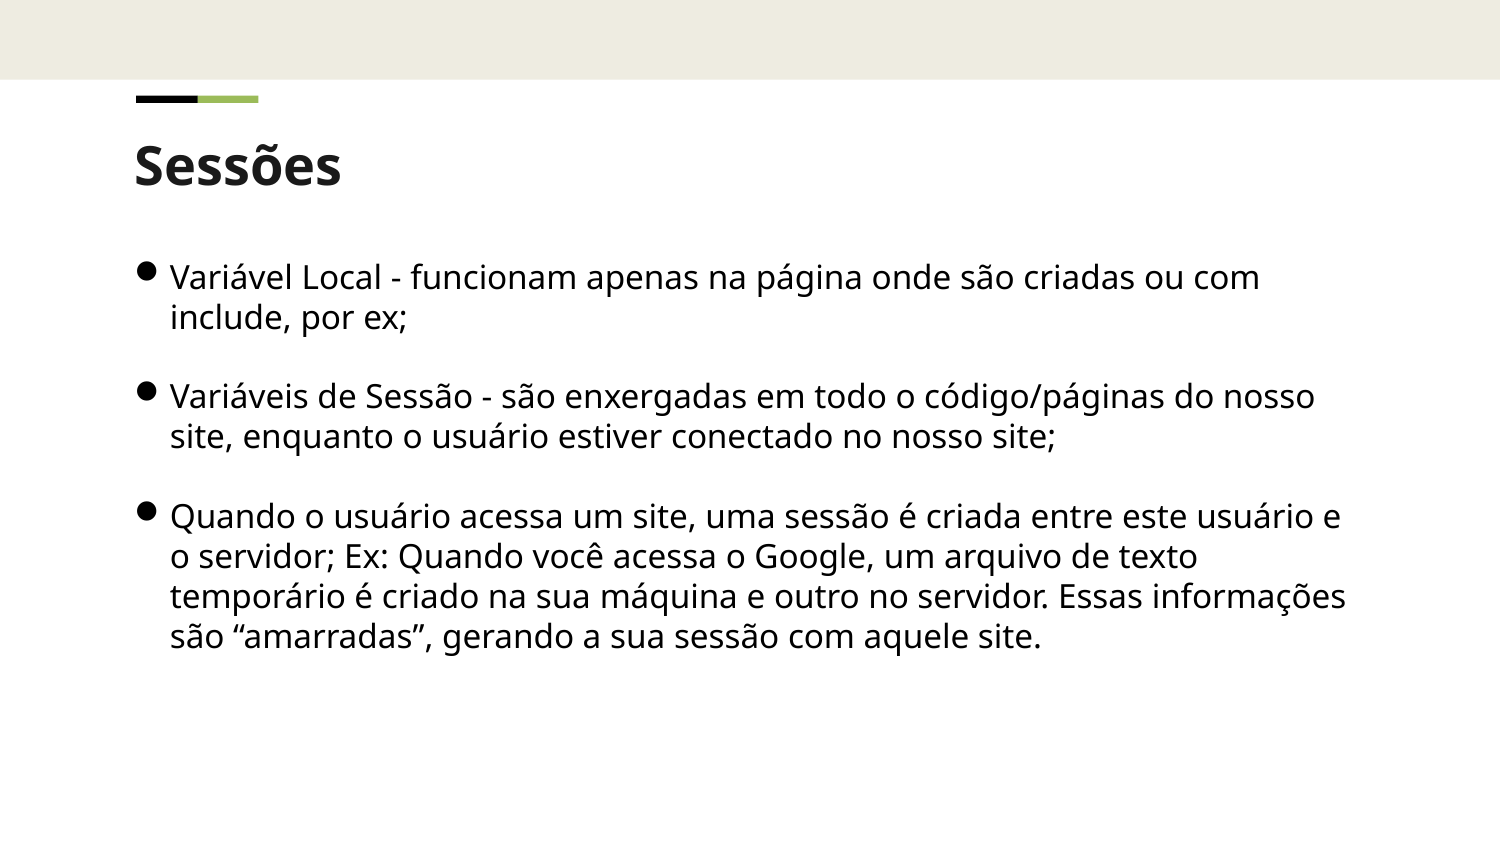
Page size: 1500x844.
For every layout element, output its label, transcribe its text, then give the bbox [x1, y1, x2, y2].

text_box Variável Local - funcionam apenas na página onde são criadas ou com include, por ex; Variáveis de Sessão - são enxergadas em todo o código/páginas do nosso site, enquanto o usuário estiver conectado no nosso site; Quando o usuário acessa um site, uma sessão é criada entre este usuário e o servidor; Ex: Quando você acessa o Google, um arquivo de texto temporário é criado na sua máquina e outro no servidor. Essas informações são “amarradas”, gerando a sua sessão com aquele site. [119, 240, 1381, 779]
text_box Sessões [119, 116, 1381, 204]
